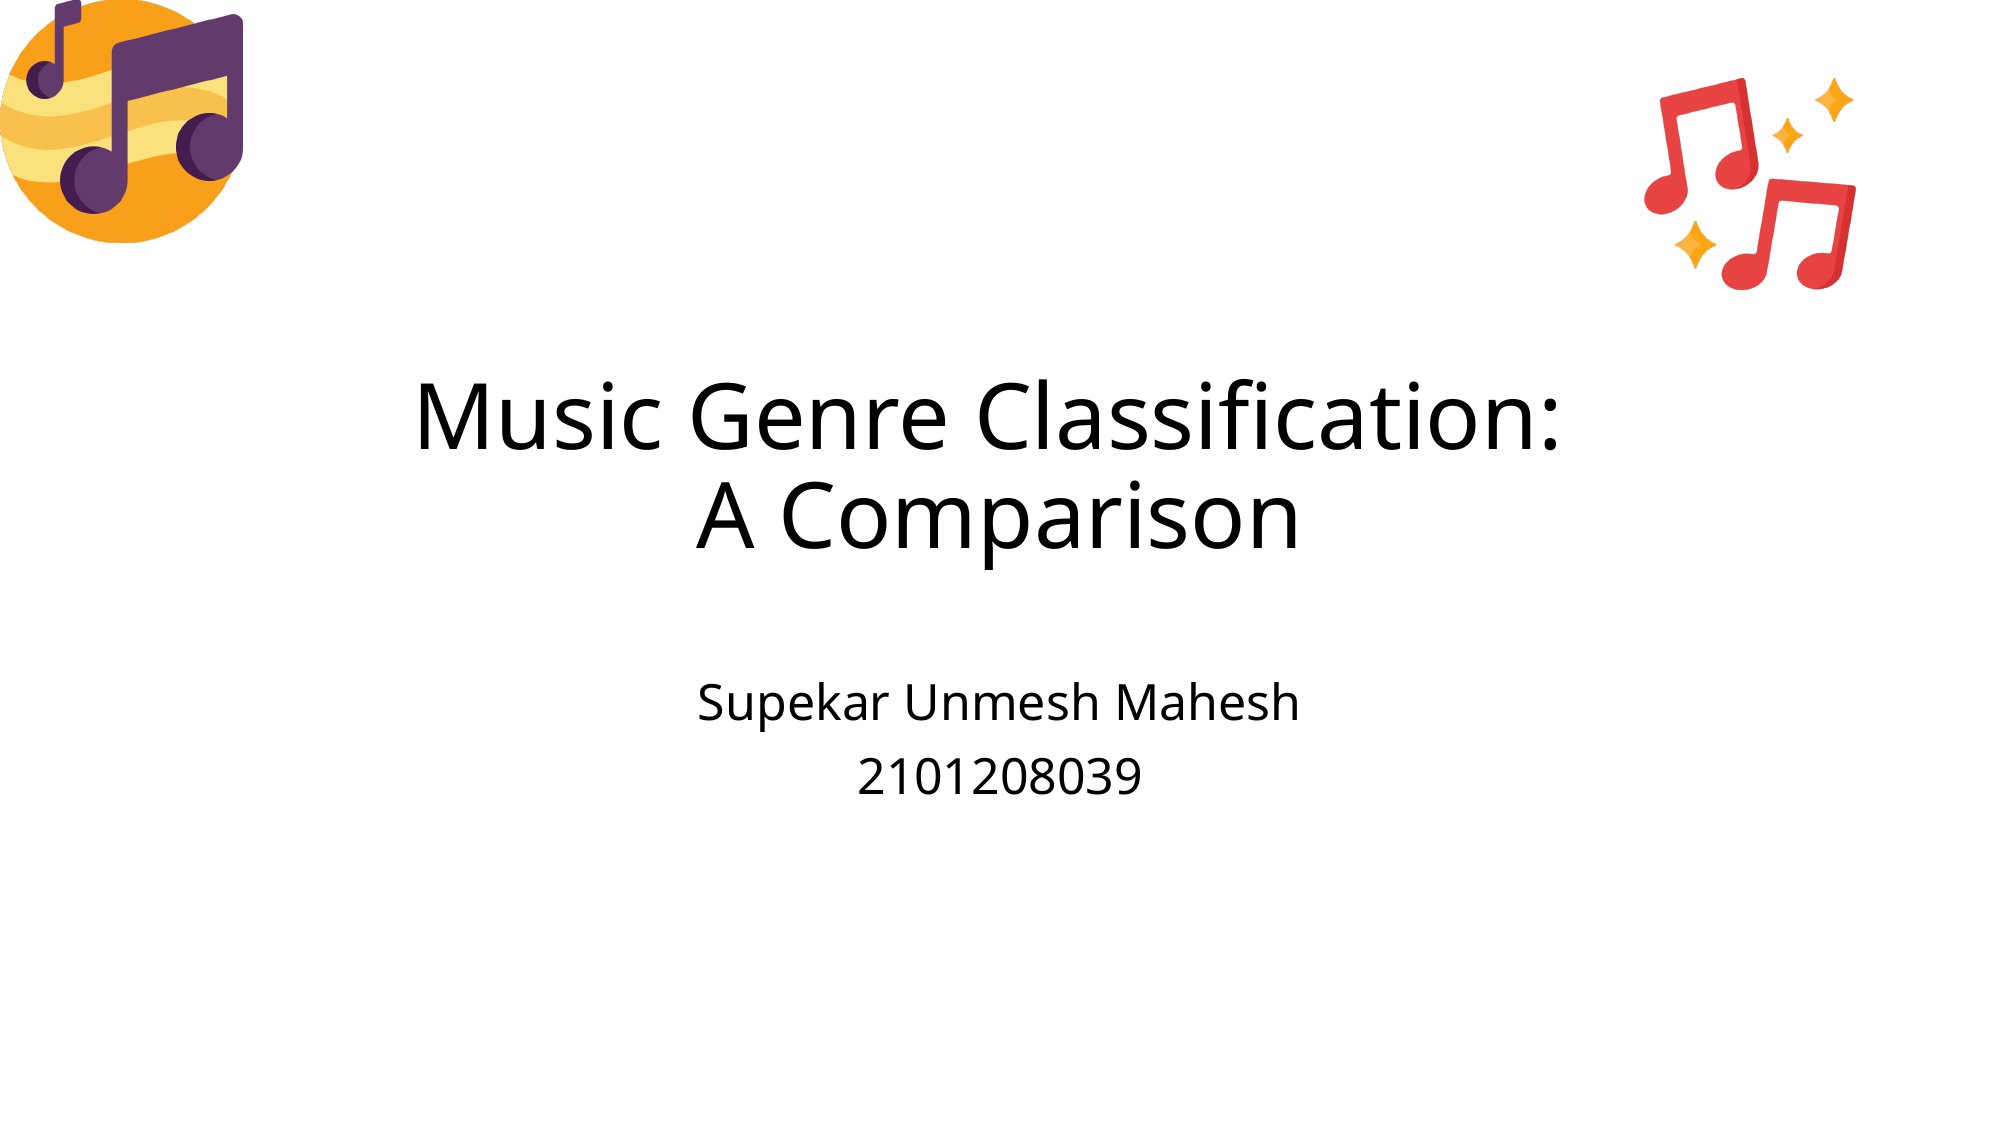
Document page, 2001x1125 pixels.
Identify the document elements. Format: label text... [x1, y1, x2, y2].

title Music Genre Classification: A Comparison [249, 184, 1750, 576]
picture [0, 0, 243, 243]
subtitle Supekar Unmesh Mahesh 2101208039 [249, 669, 1750, 941]
picture [1644, 78, 1856, 290]
